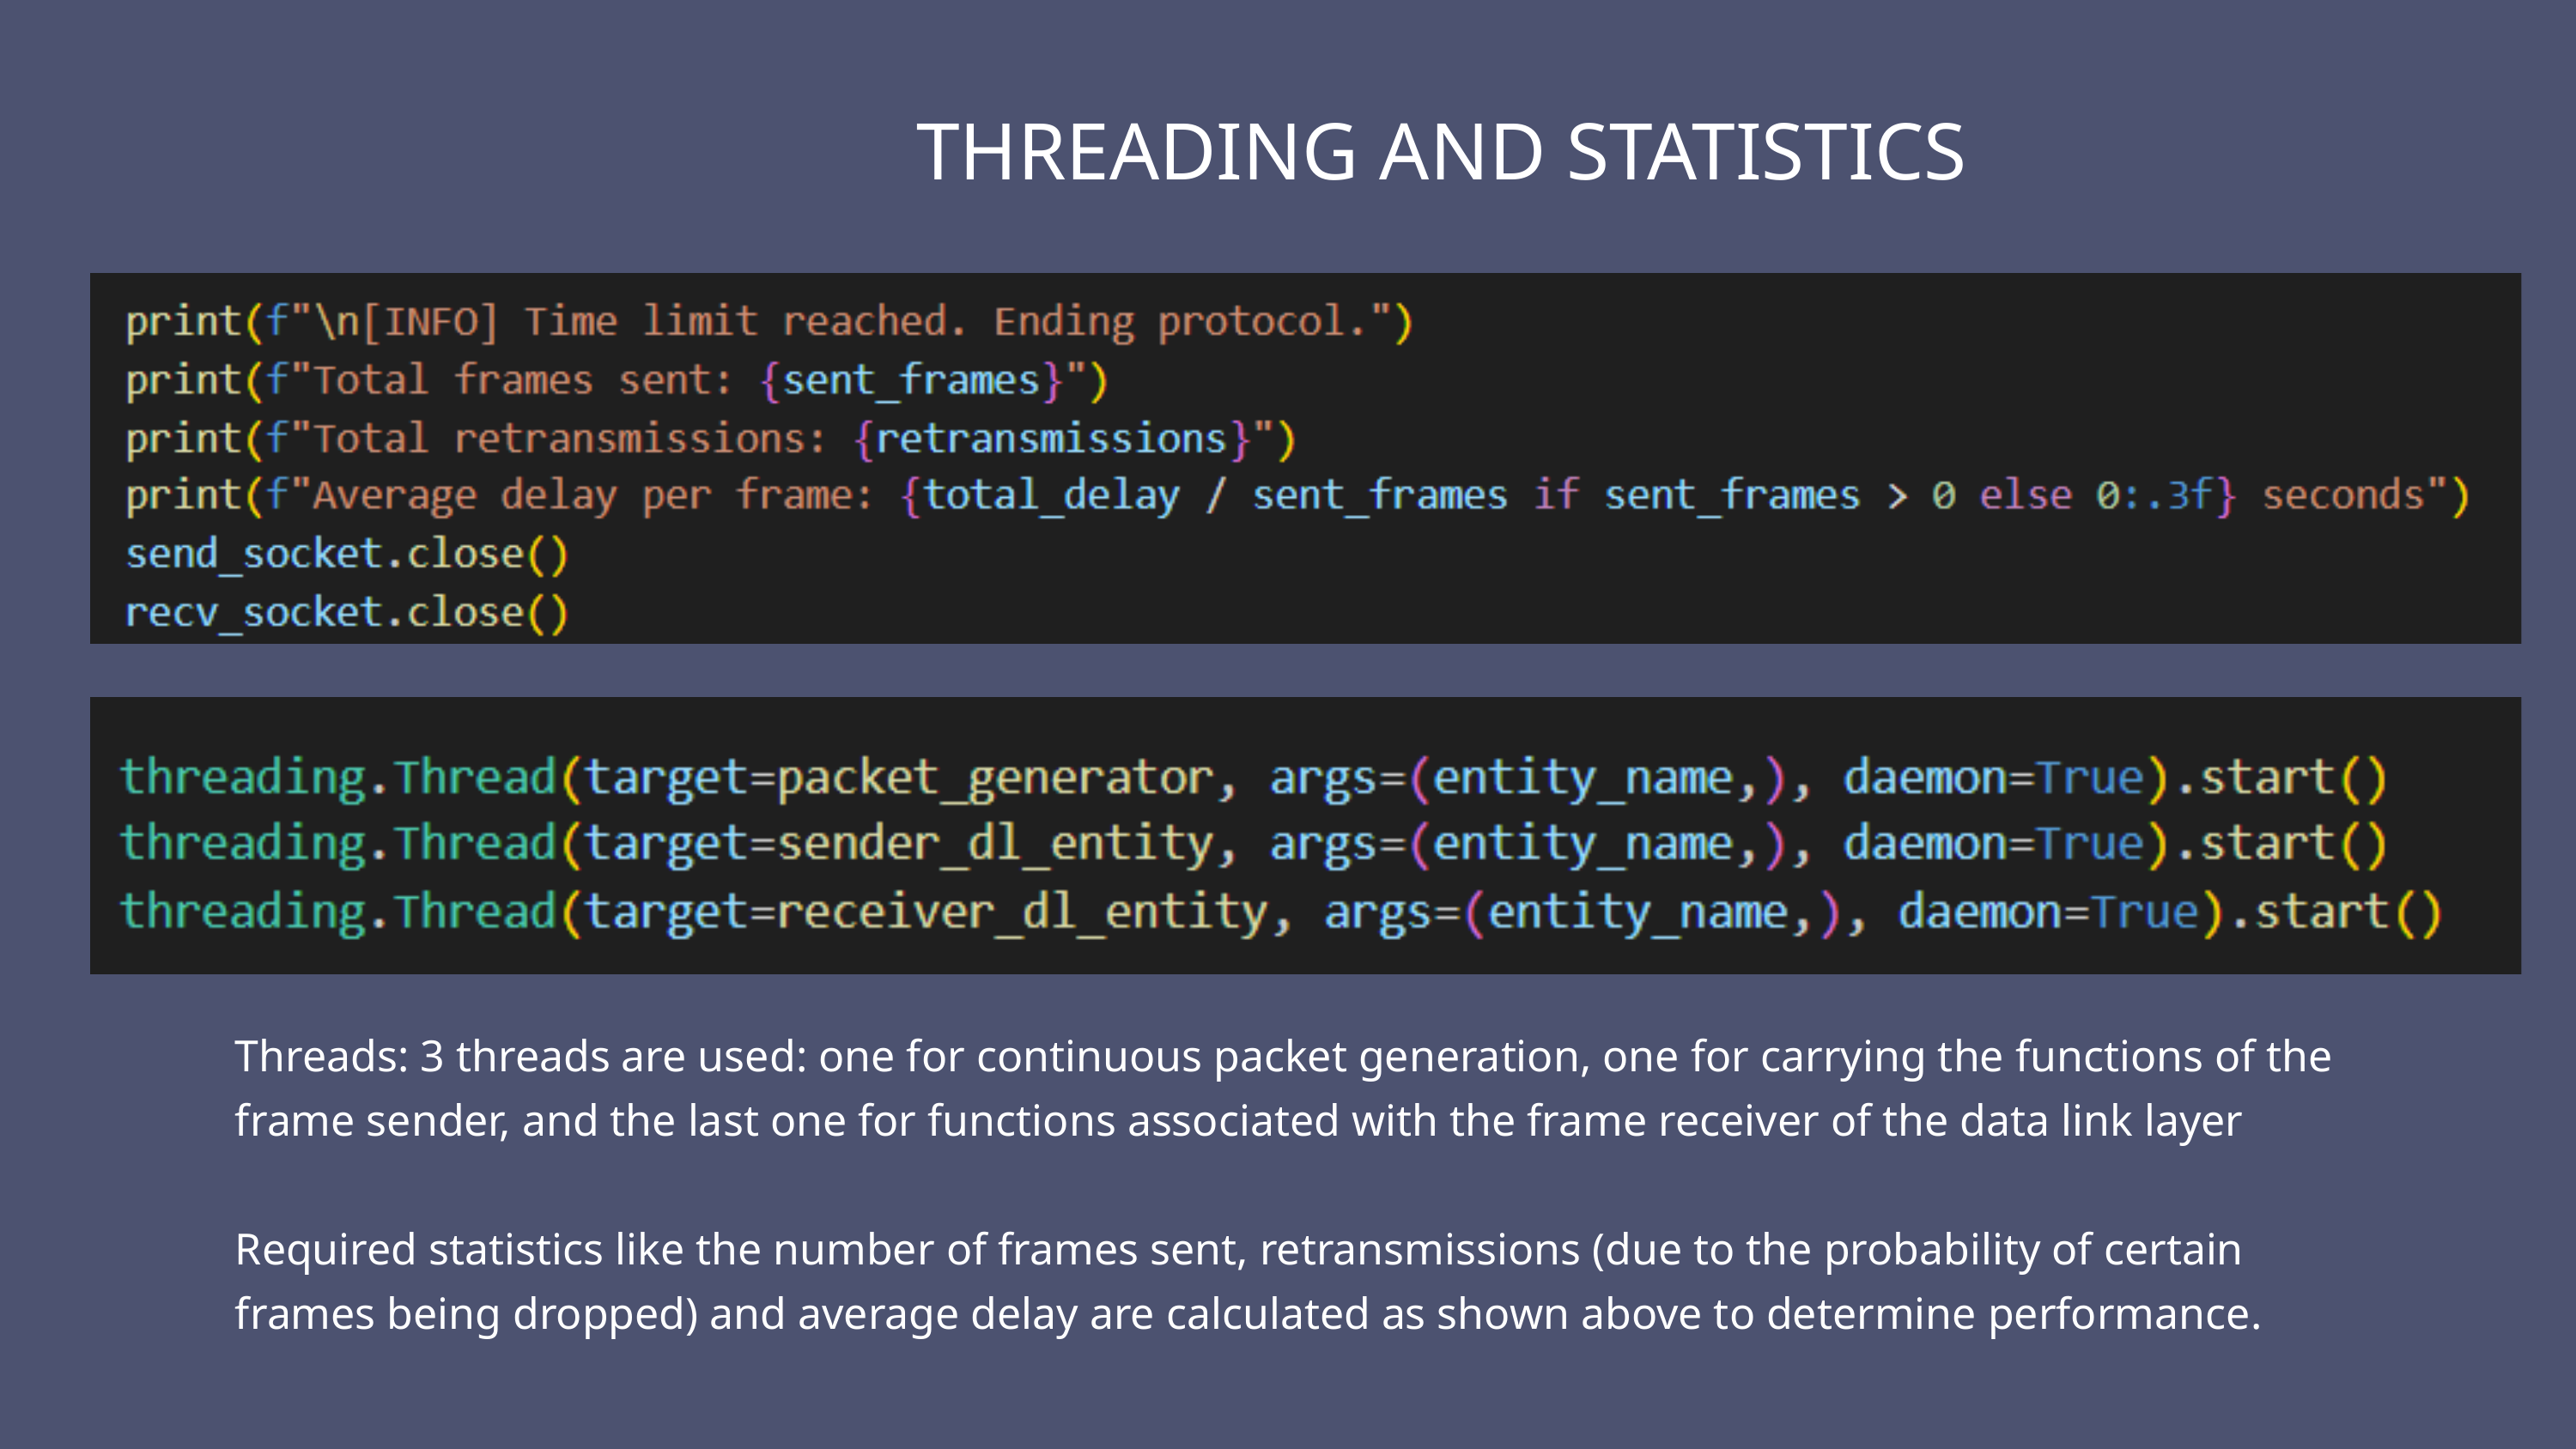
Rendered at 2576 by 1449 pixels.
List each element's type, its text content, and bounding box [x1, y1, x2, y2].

text_box THREADING AND STATISTICS [609, 86, 1967, 196]
text_box [90, 697, 2522, 974]
text_box Threads: 3 threads are used: one for continuous packet generation, one for carrying the functions of the frame sender, and the last one for functions associated with the frame receiver of the data link layer Required statistics like the number of frames sent, retransmissions (due to the probability of certain frames being dropped) and average delay are calculated as shown above to determine performance. [234, 1016, 2341, 1337]
text_box [90, 273, 2522, 644]
